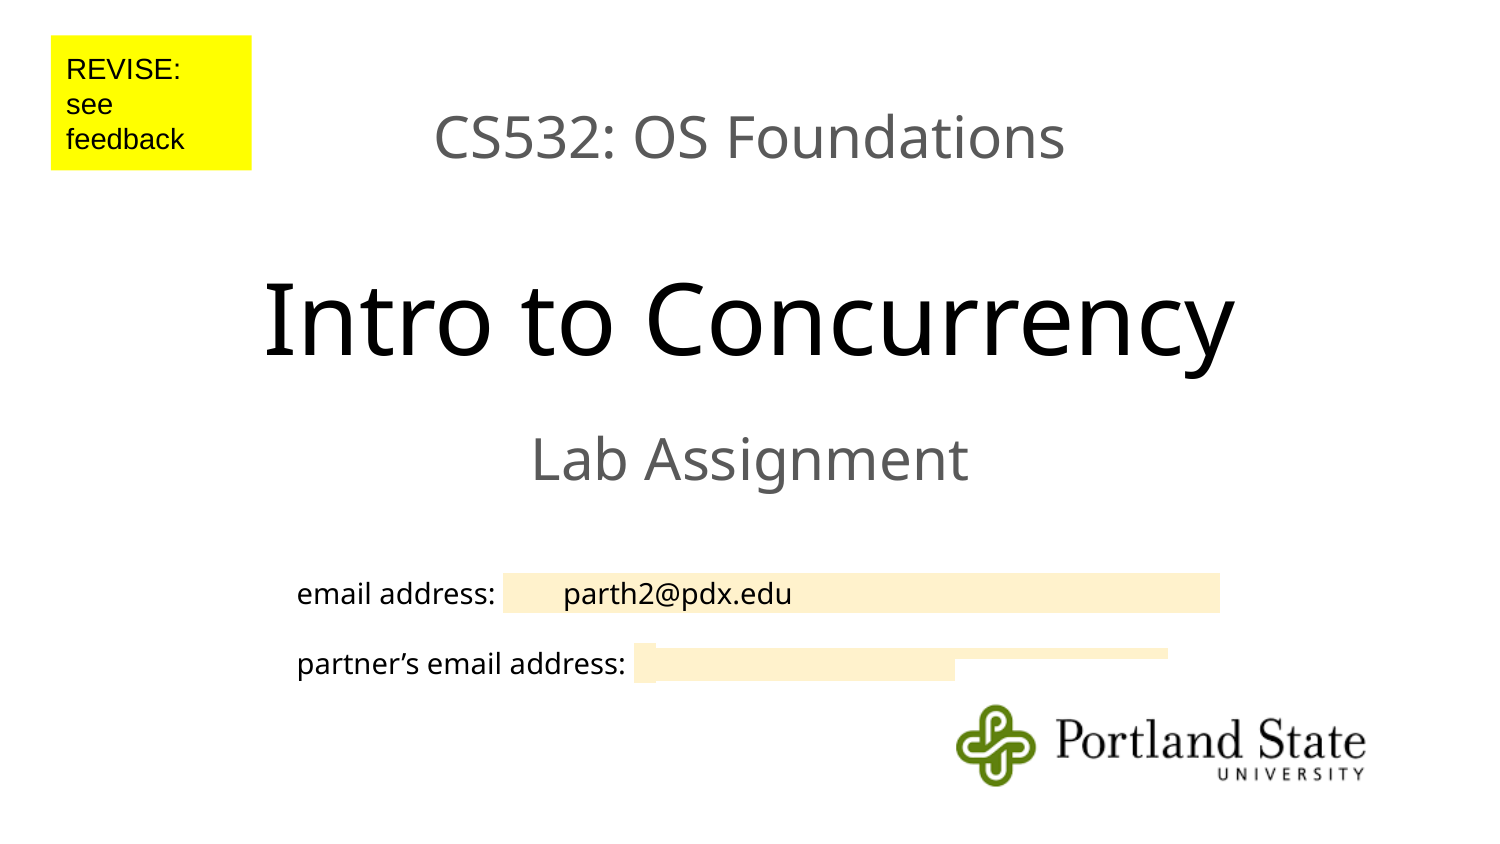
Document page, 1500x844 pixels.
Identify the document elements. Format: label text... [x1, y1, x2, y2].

subtitle Lab Assignment [51, 407, 1449, 538]
picture [955, 658, 1500, 832]
title Intro to Concurrency [51, 231, 1449, 391]
text_box REVISE: see feedback [50, 35, 252, 171]
subtitle CS532: OS Foundations [51, 85, 1449, 216]
text_box email address: parth2@pdx.edu partner’s email address: [281, 560, 1270, 703]
